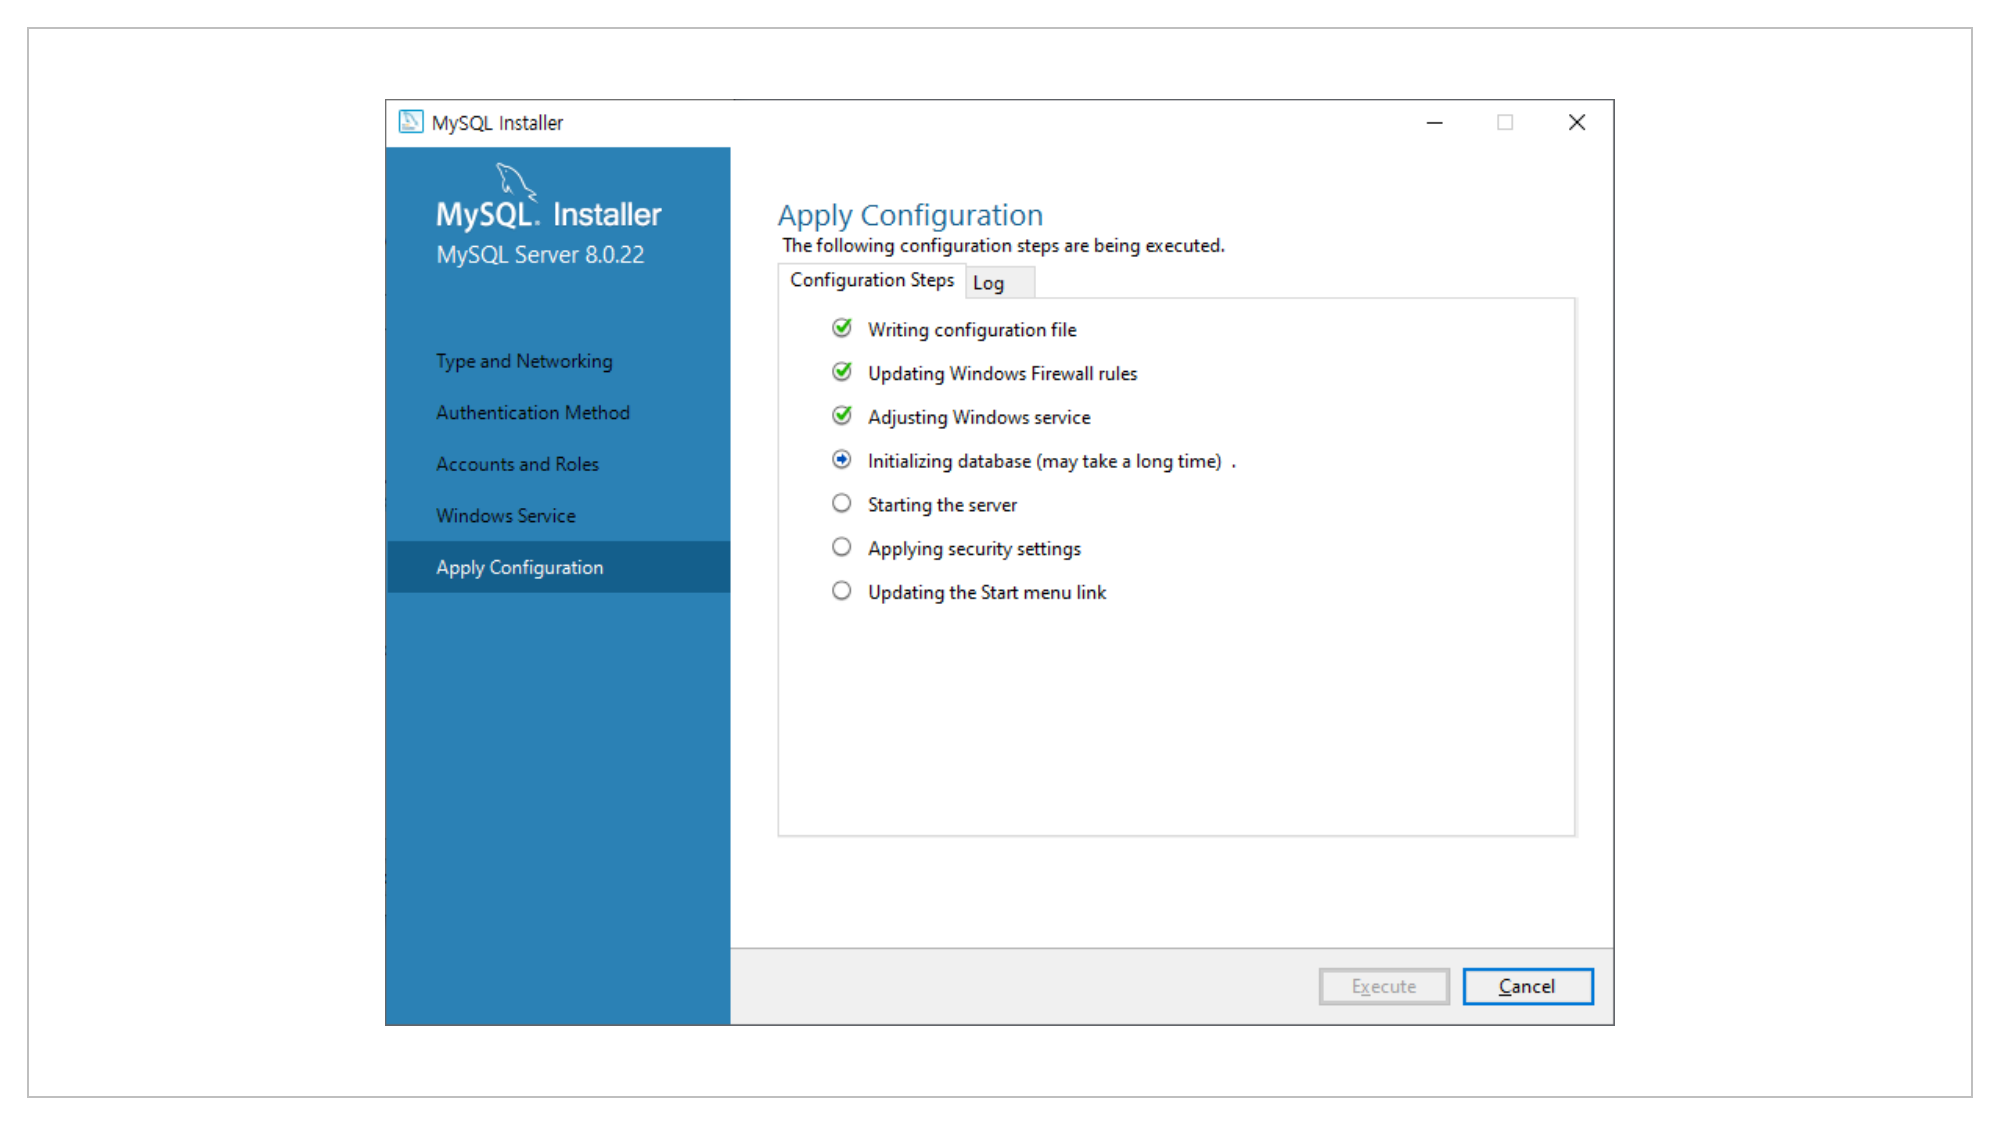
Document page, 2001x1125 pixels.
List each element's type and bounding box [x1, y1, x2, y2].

text_box [27, 27, 1973, 1098]
picture [385, 99, 1615, 1026]
